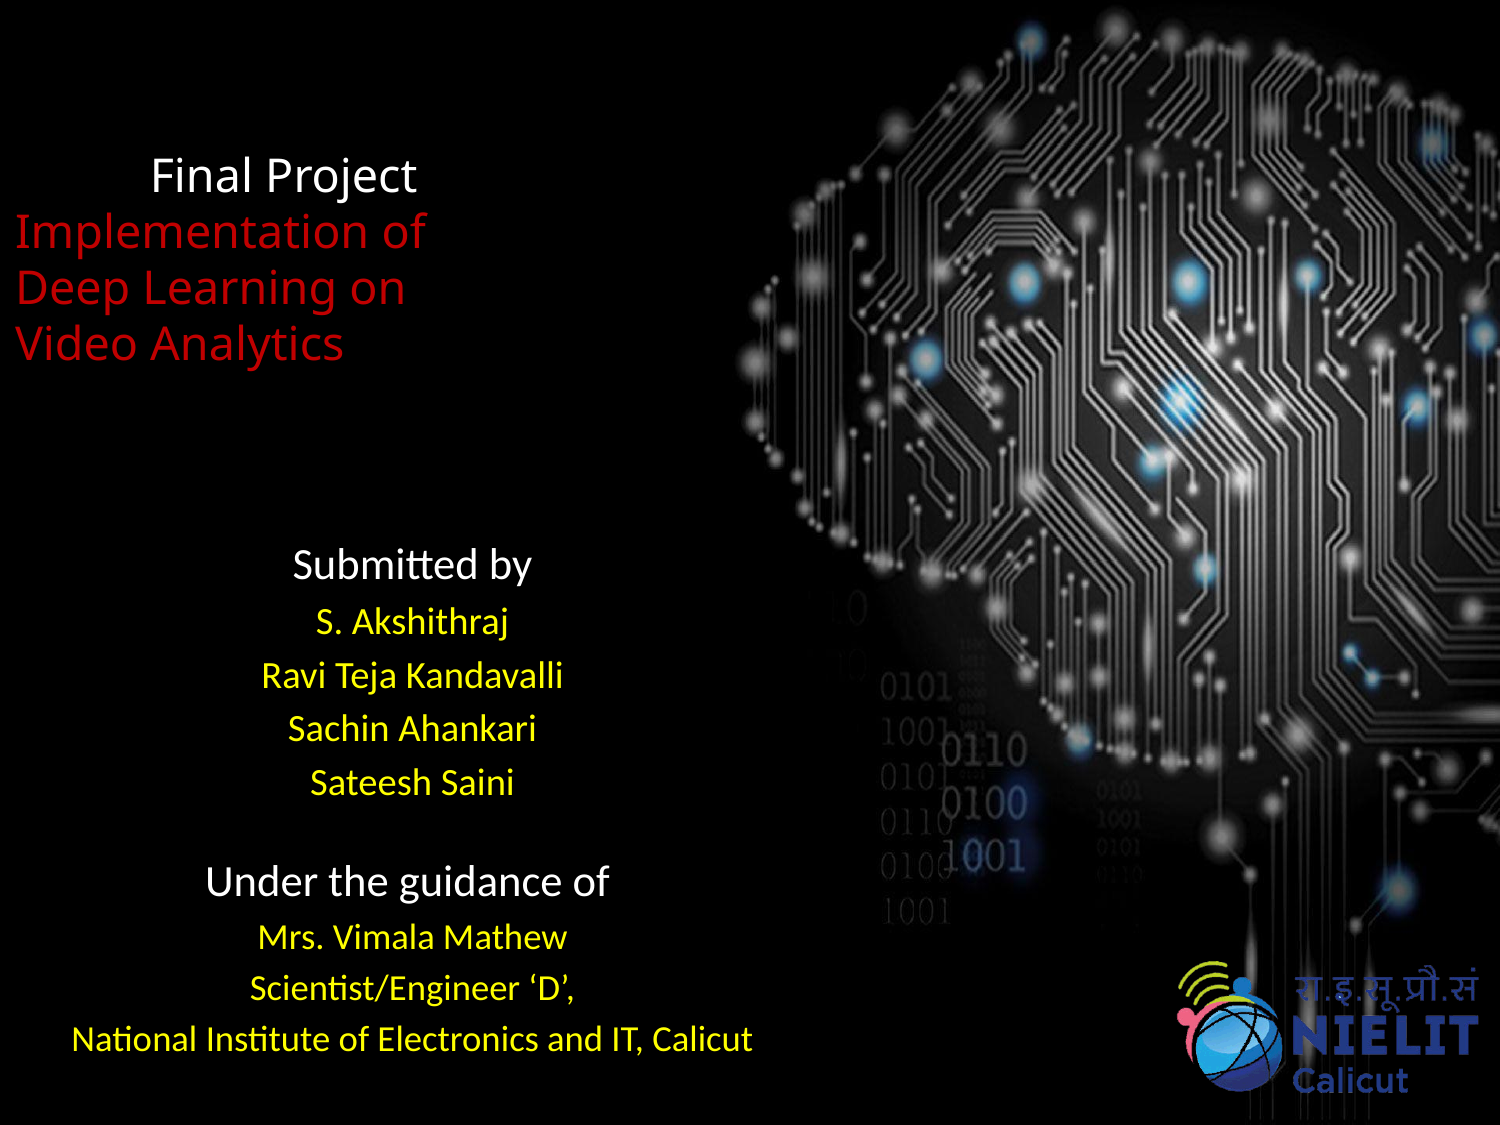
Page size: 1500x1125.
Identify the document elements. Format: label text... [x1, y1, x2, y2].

subtitle Submitted by S. Akshithraj Ravi Teja Kandavalli Sachin Ahankari Sateesh Saini Under the guidance of Mrs. Vimala Mathew Scientist/Engineer ‘D’, National Institute of Electronics and IT, Calicut [0, 527, 938, 1071]
title Final Project Implementation of Deep Learning on Video Analytics [0, 137, 1275, 379]
picture [0, 0, 1500, 1125]
